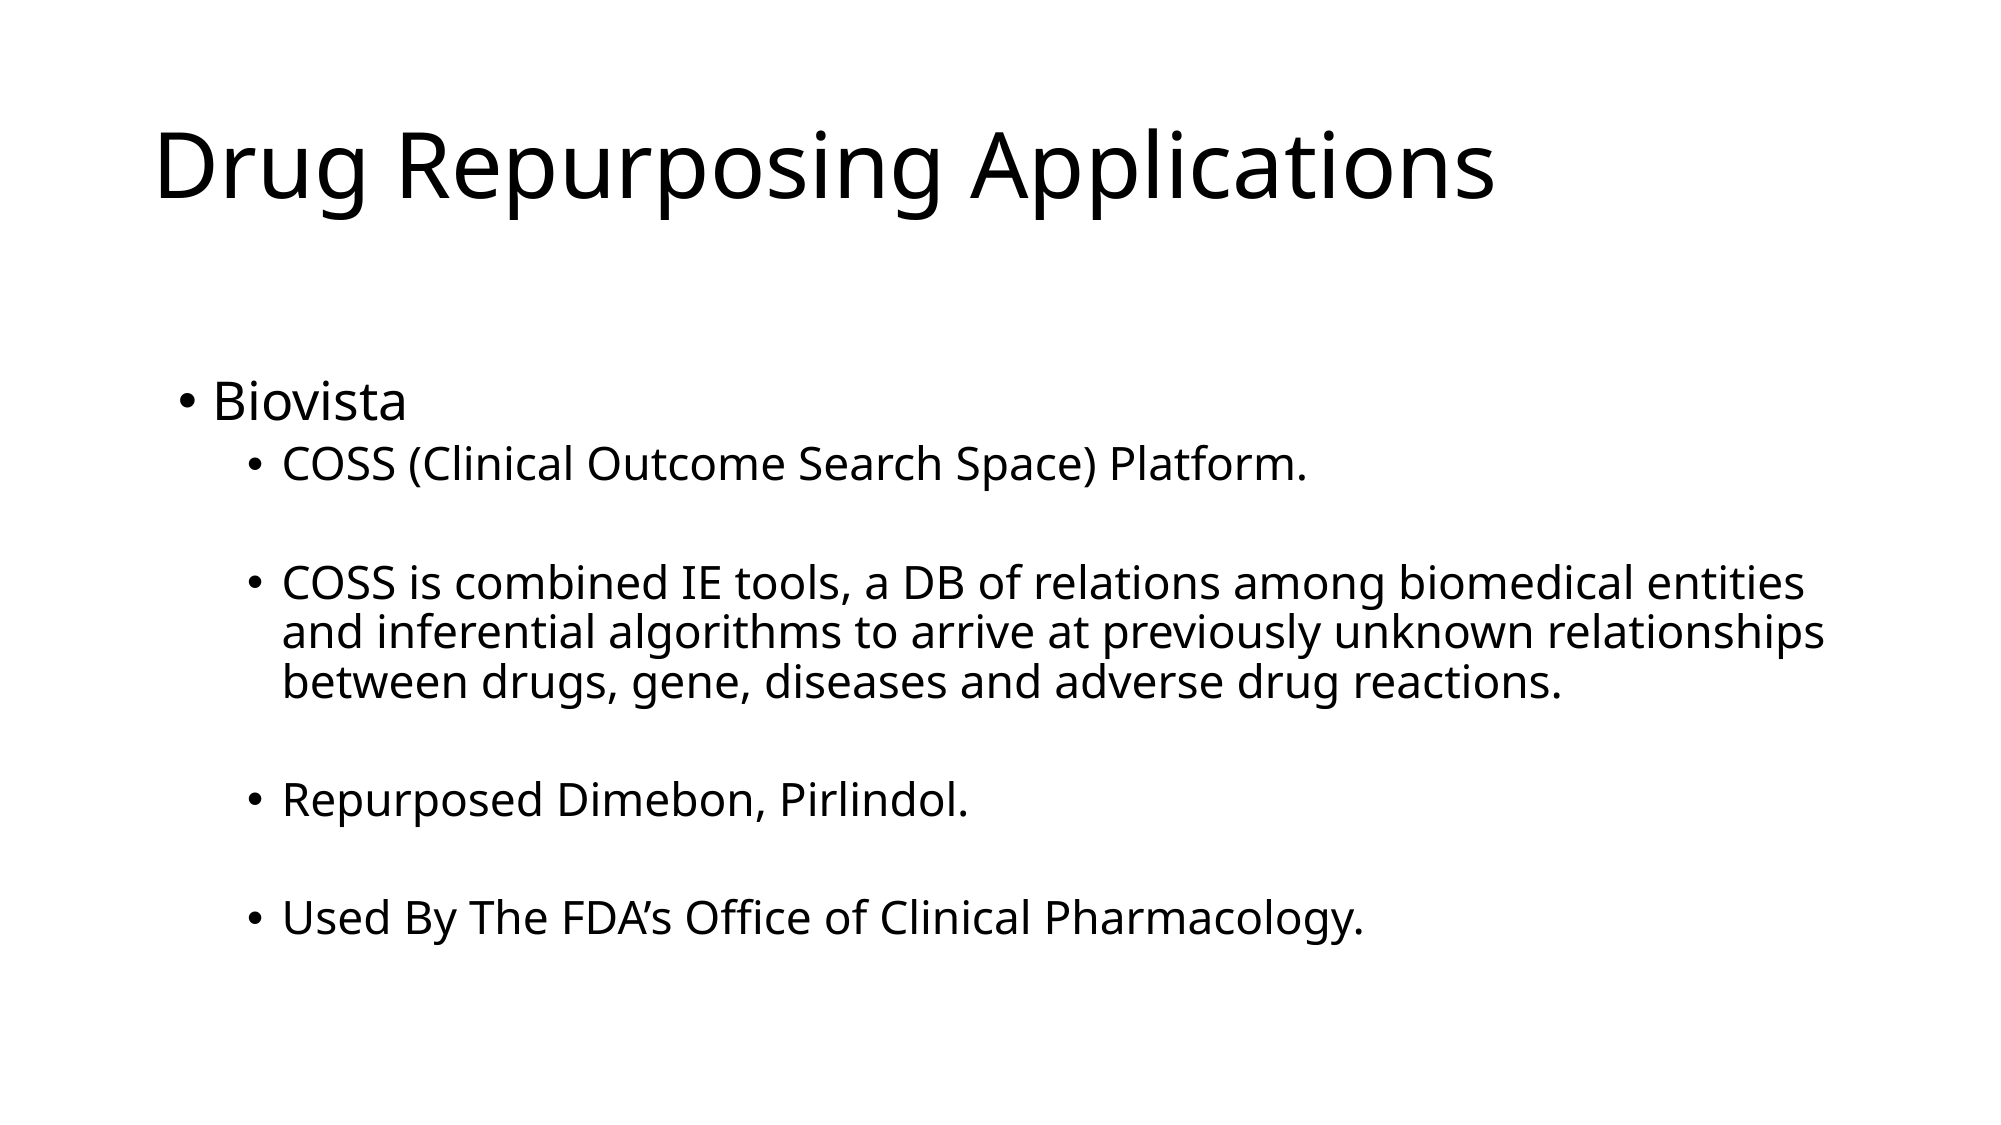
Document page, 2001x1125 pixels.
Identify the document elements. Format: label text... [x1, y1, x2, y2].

title Drug Repurposing Applications [137, 59, 1863, 278]
text_box Biovista COSS (Clinical Outcome Search Space) Platform. COSS is combined IE tools, a DB of relations among biomedical entities and inferential algorithms to arrive at previously unknown relationships between drugs, gene, diseases and adverse drug reactions. Repurposed Dimebon, Pirlindol. Used By The FDA’s Office of Clinical Pharmacology. [163, 366, 1843, 1003]
